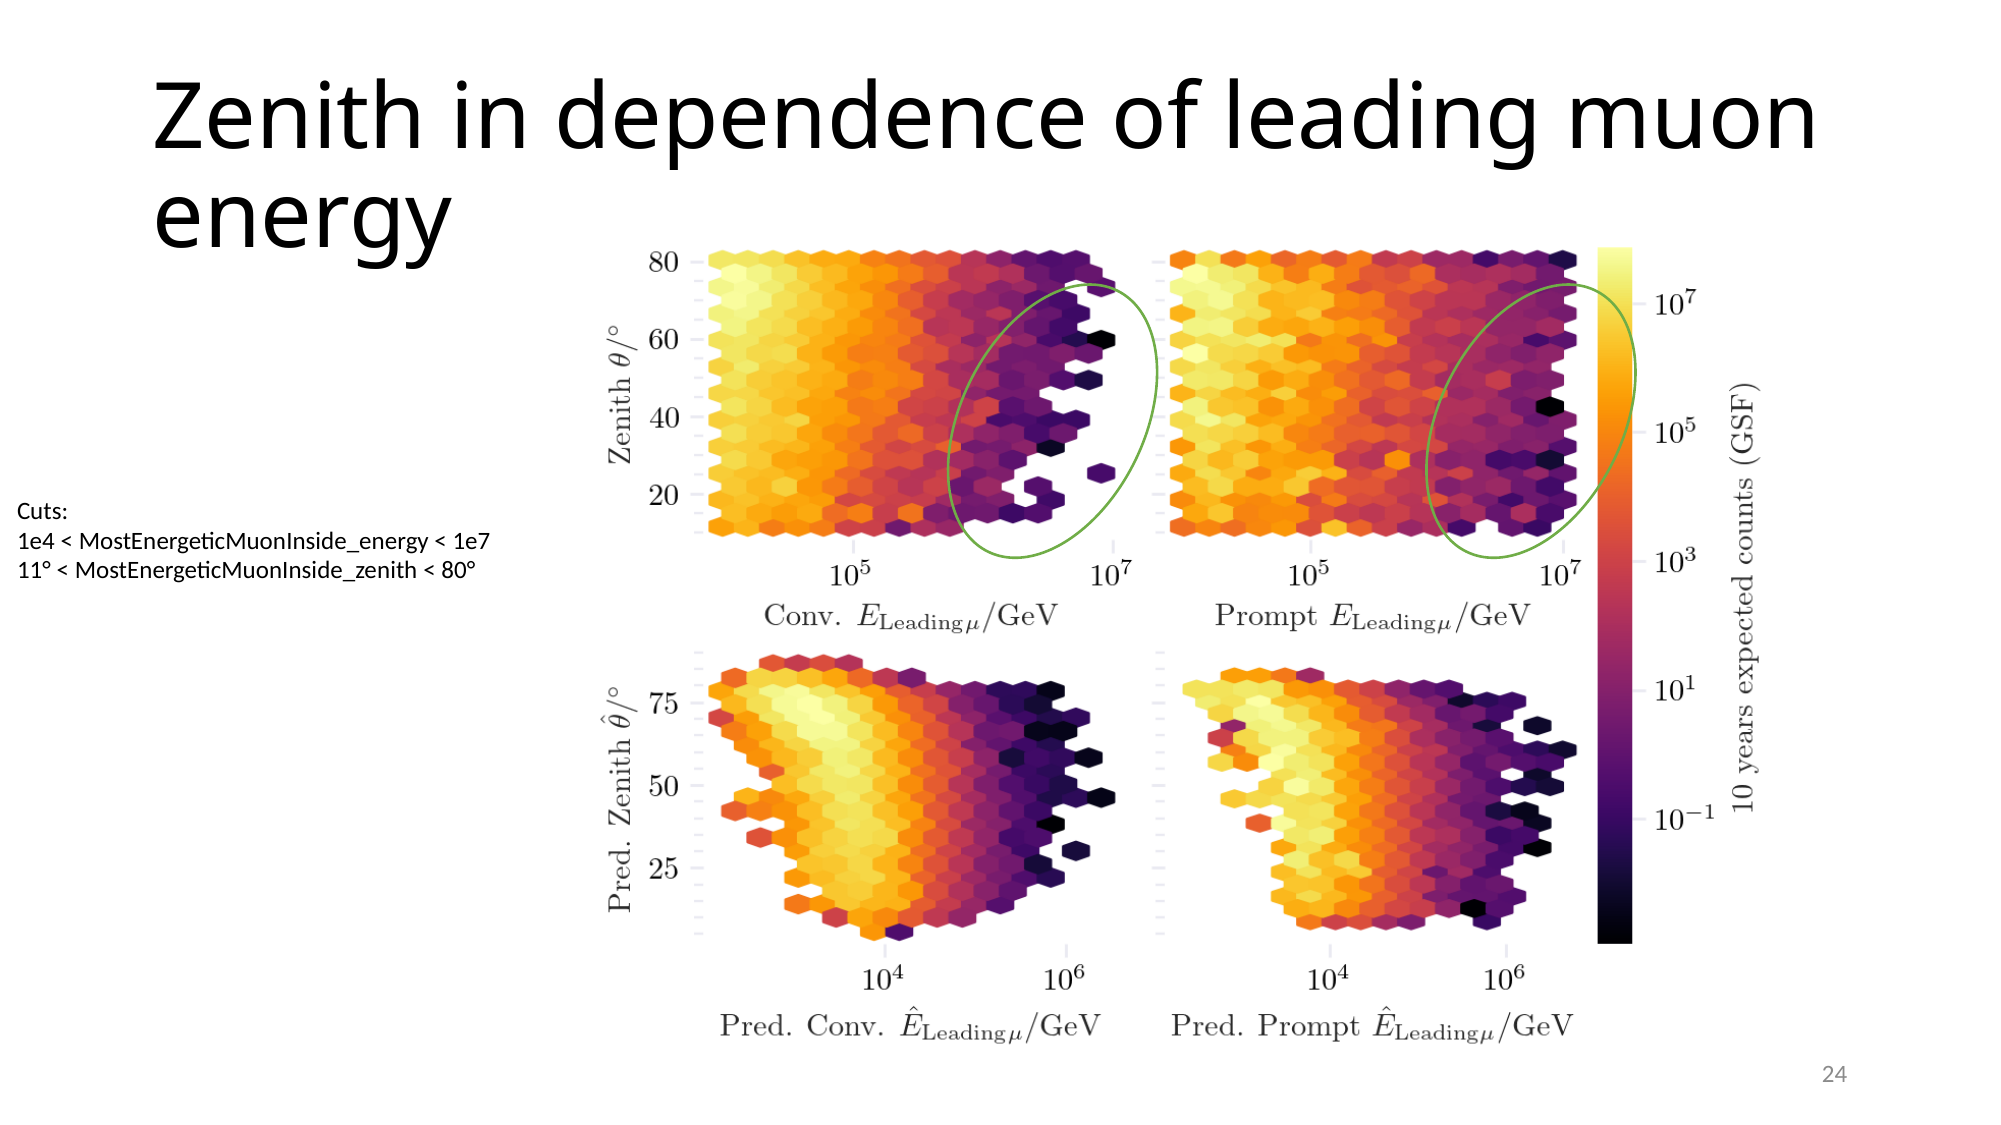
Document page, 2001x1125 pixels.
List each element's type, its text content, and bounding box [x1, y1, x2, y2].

slide_number 23 [1412, 1042, 1863, 1103]
text_box Cuts: 1e4 < MostEnergeticMuonInside_energy < 1e7 11° < MostEnergeticMuonInside_zenith < 80° [2, 486, 518, 592]
title Zenith in dependence of leading muon energy [137, 59, 1863, 278]
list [580, 227, 1781, 1066]
